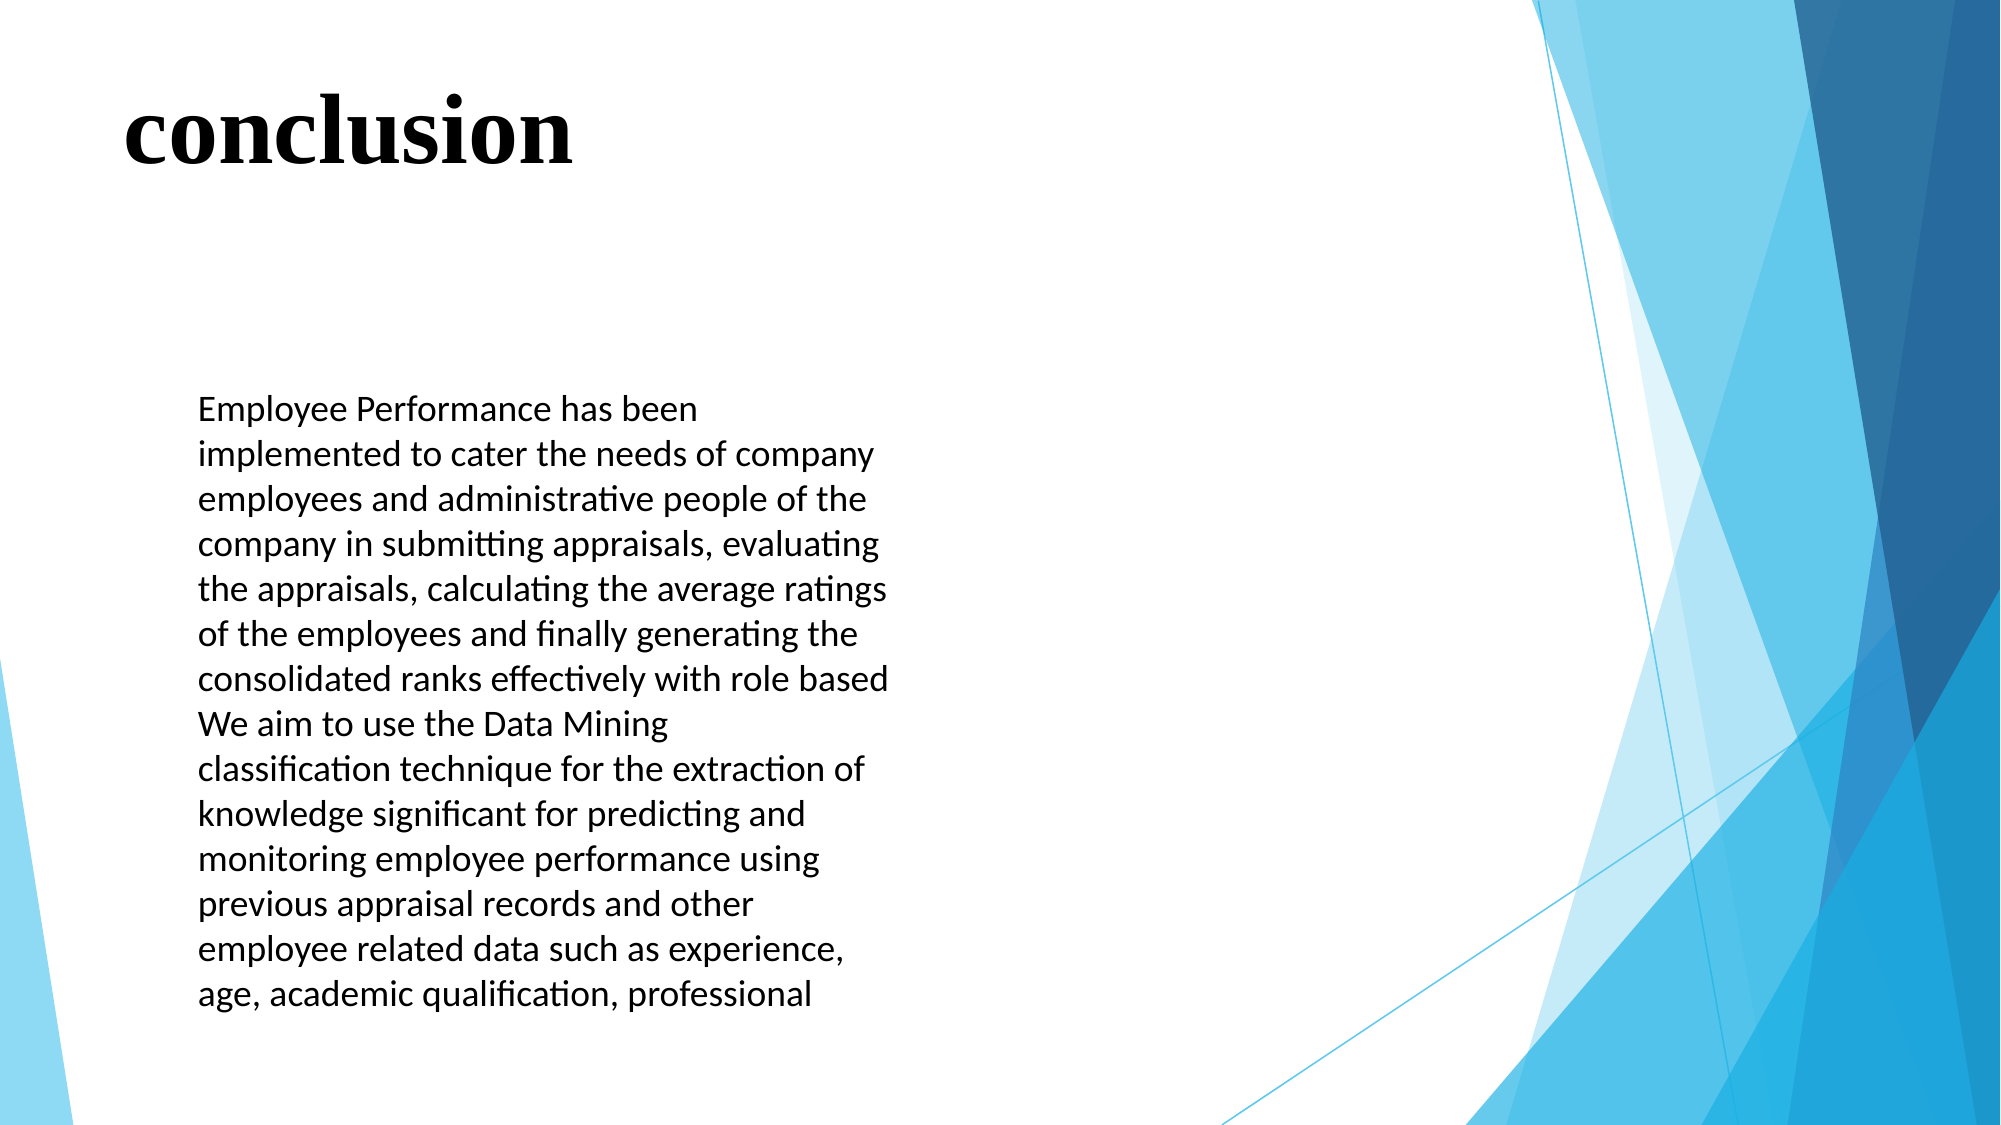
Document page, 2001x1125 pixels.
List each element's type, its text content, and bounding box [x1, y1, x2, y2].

text_box Employee Performance has been implemented to cater the needs of company employees and administrative people of the company in submitting appraisals, evaluating the appraisals, calculating the average ratings of the employees and finally generating the consolidated ranks effectively with role based We aim to use the Data Mining classification technique for the extraction of knowledge significant for predicting and monitoring employee performance using previous appraisal records and other employee related data such as experience, age, academic qualification, professional [183, 376, 1526, 1067]
title conclusion [123, 63, 1877, 188]
